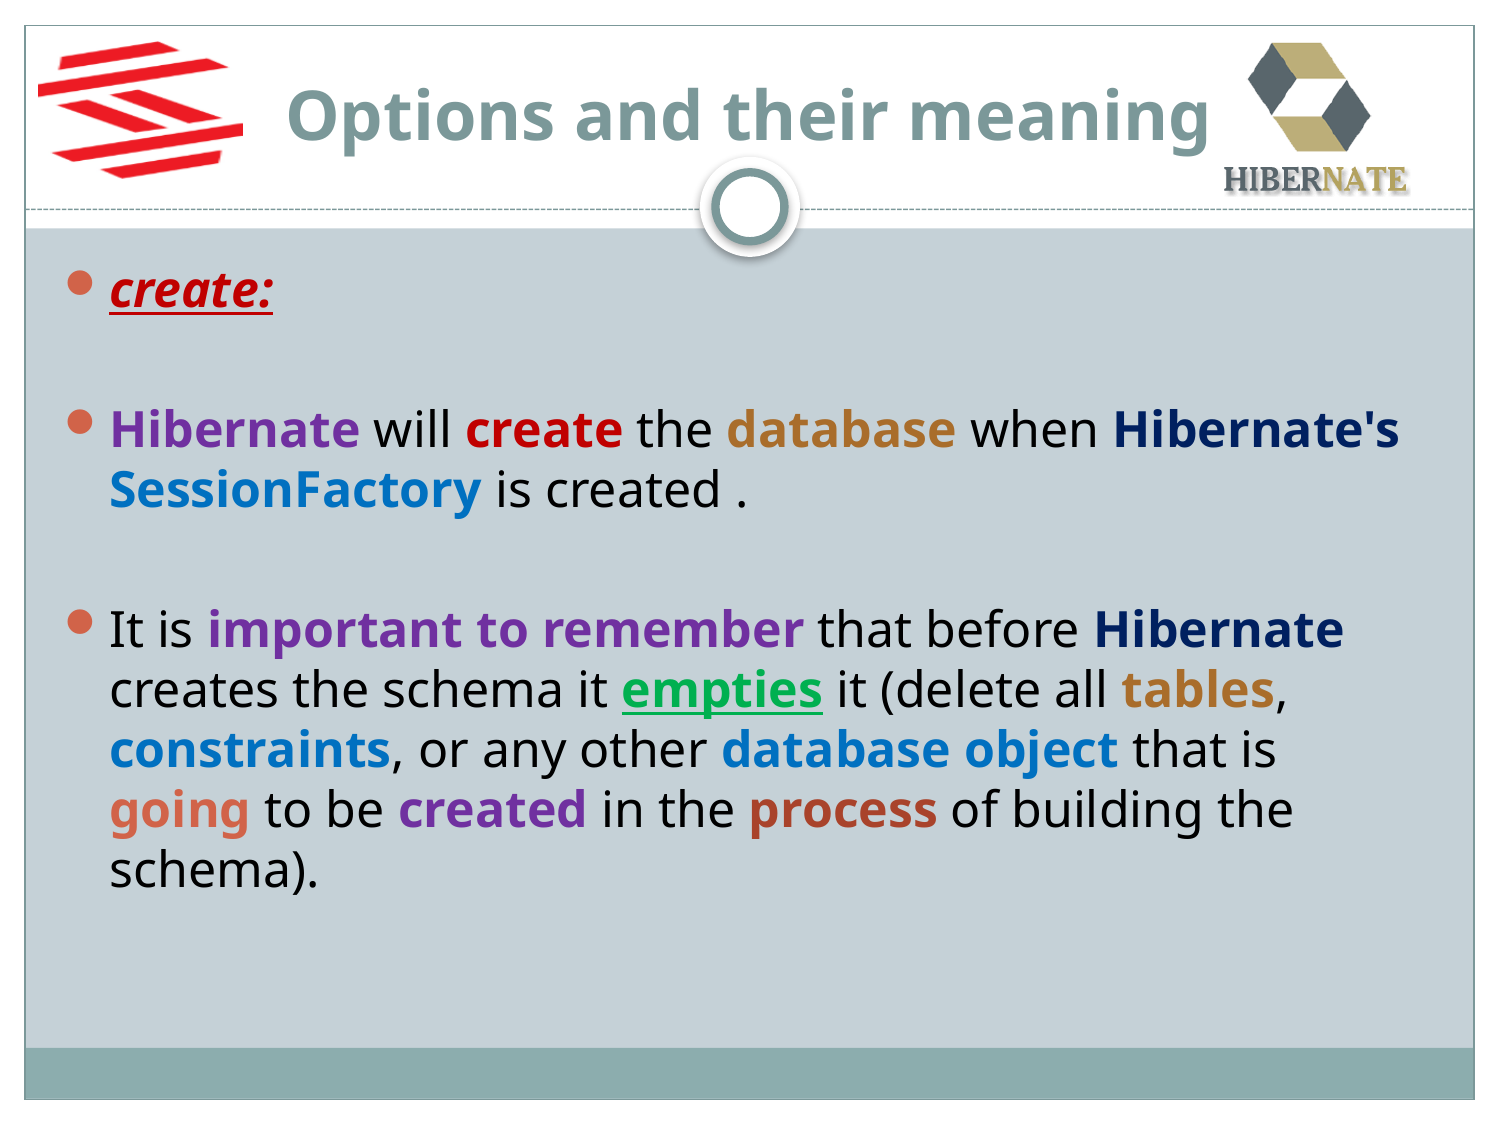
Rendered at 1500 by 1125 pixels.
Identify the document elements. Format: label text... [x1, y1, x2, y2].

picture [1223, 42, 1411, 197]
list create: Hibernate will create the database when Hibernate's SessionFactory is created . It is important to remember that before Hibernate creates the schema it empties it (delete all tables, constraints, or any other database object that is going to be created in the process of building the schema). [49, 250, 1445, 1001]
picture [37, 40, 243, 185]
title Options and their meaning [237, 37, 1450, 162]
